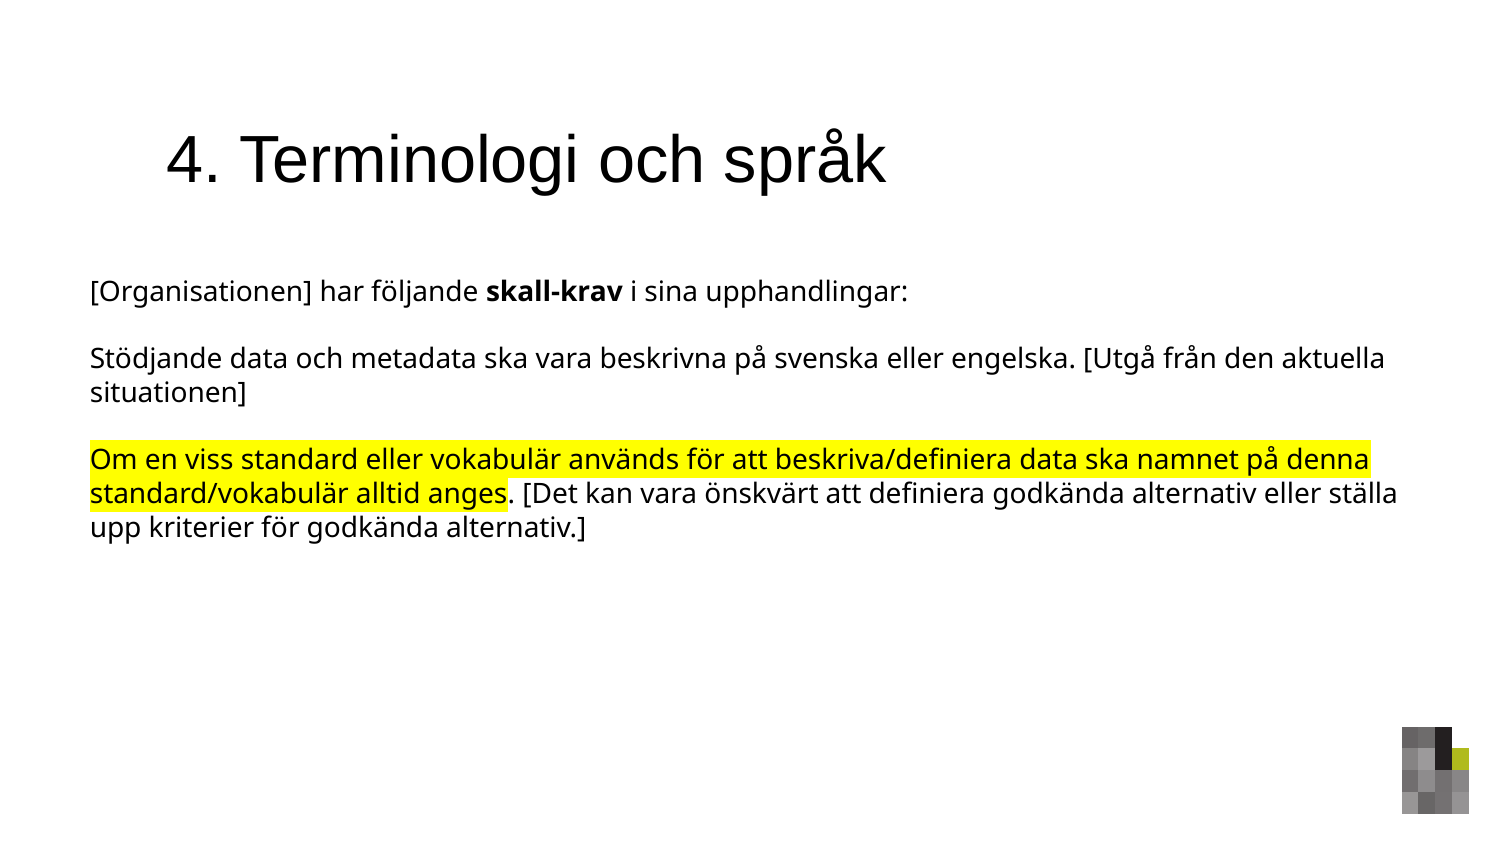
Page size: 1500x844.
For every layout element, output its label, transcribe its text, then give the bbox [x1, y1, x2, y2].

title 4. Terminologi och språk [166, 125, 1334, 265]
text_box [Organisationen] har följande skall-krav i sina upphandlingar: Stödjande data och metadata ska vara beskrivna på svenska eller engelska. [Utgå från den aktuella situationen] Om en viss standard eller vokabulär används för att beskriva/definiera data ska namnet på denna standard/vokabulär alltid anges. [Det kan vara önskvärt att definiera godkända alternativ eller ställa upp kriterier för godkända alternativ.] [74, 265, 1425, 584]
